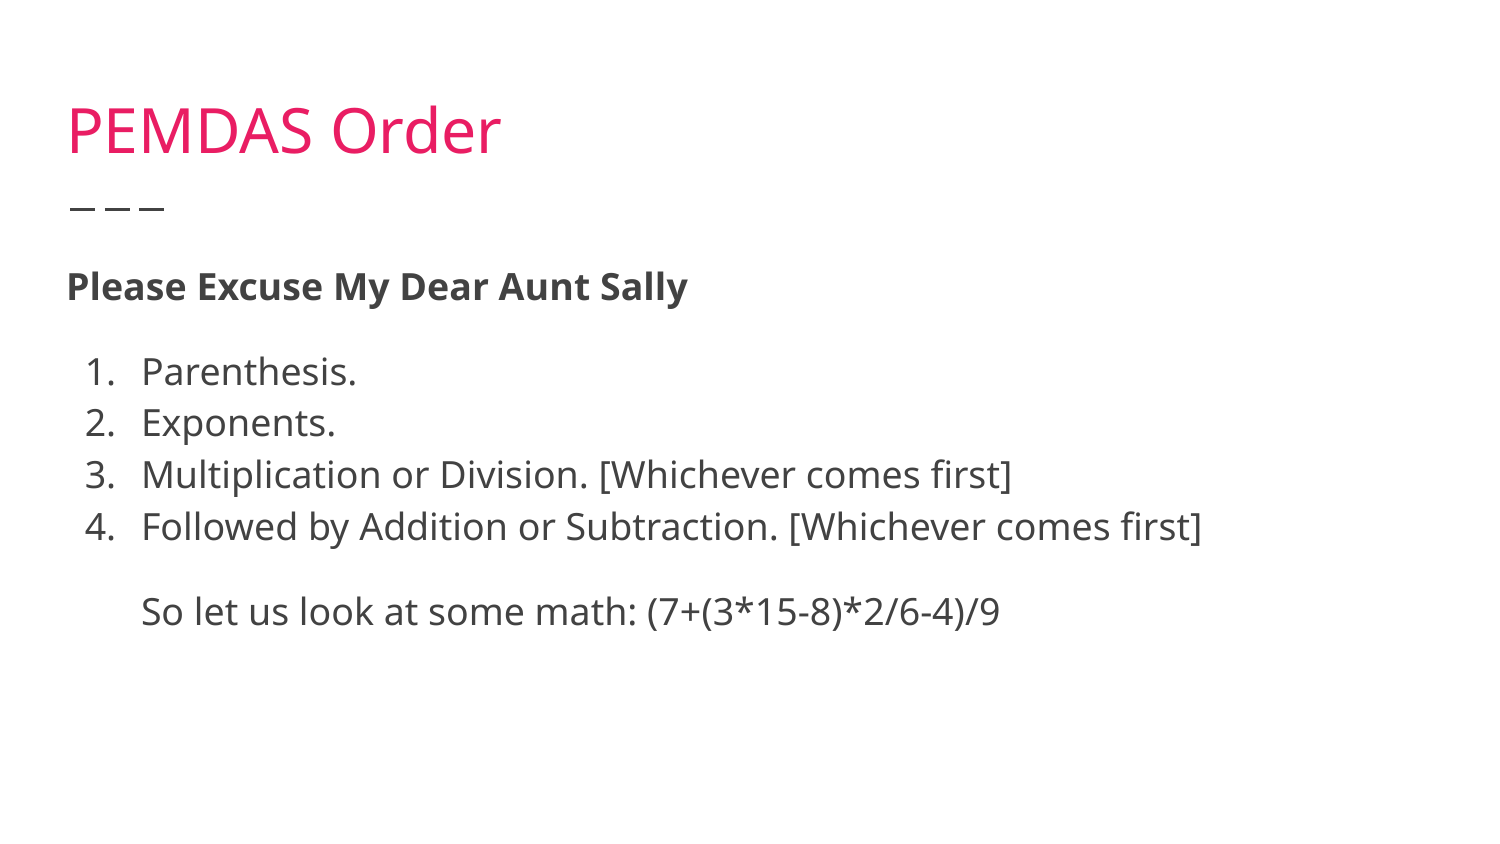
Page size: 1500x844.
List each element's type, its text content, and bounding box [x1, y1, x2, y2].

title PEMDAS Order [51, 61, 1449, 182]
list Please Excuse My Dear Aunt Sally Parenthesis. Exponents. Multiplication or Division. [Whichever comes first] Followed by Addition or Subtraction. [Whichever comes first] So let us look at some math: (7+(3*15-8)*2/6-4)/9 [51, 240, 1449, 750]
